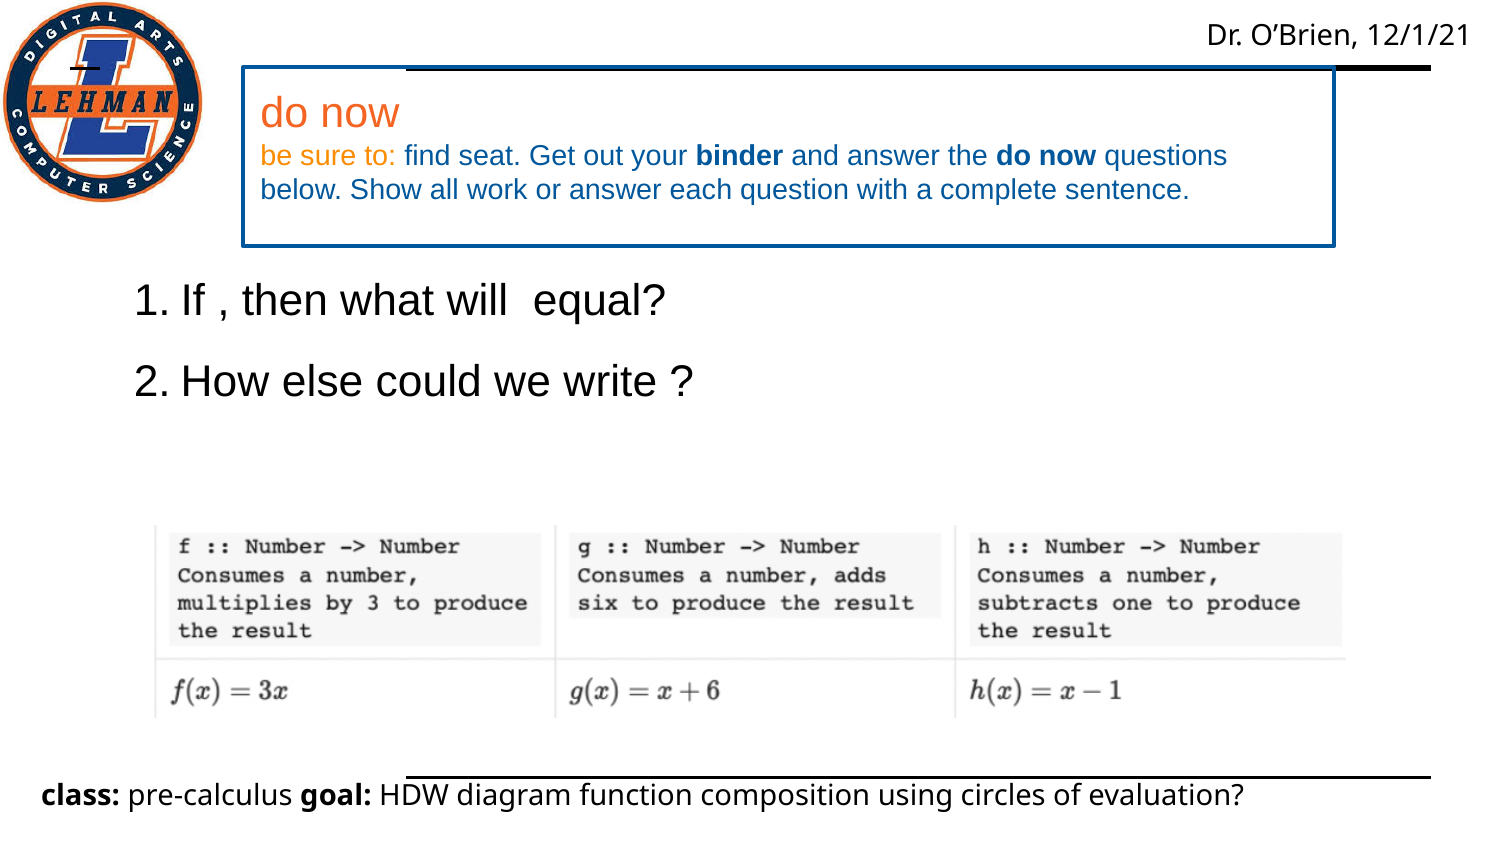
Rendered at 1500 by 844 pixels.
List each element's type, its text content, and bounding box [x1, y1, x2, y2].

list If , then what will equal? How else could we write ? [118, 175, 1459, 669]
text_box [242, 67, 1335, 247]
picture [153, 525, 1347, 718]
picture [0, 0, 204, 204]
